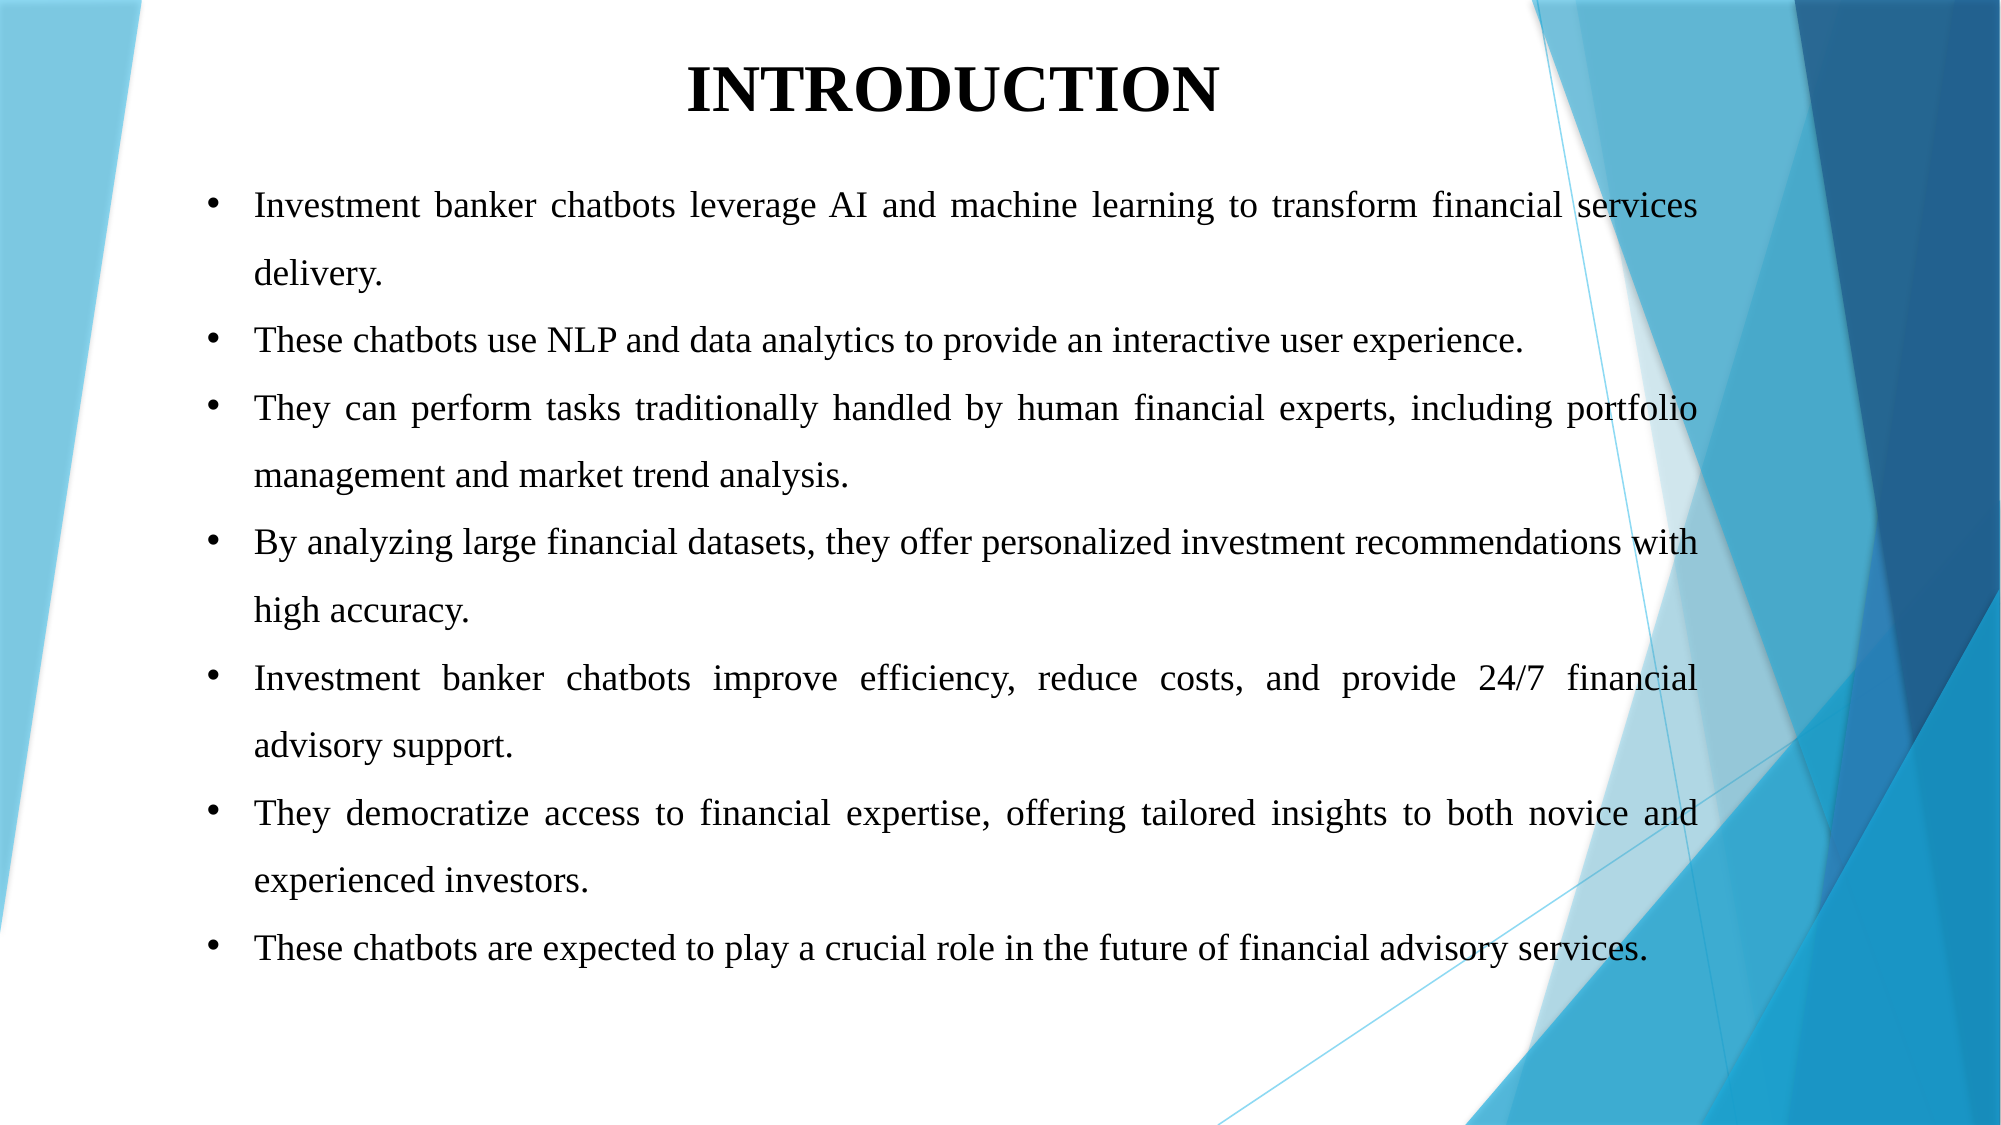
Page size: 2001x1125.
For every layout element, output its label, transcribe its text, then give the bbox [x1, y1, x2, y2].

title INTRODUCTION [401, 34, 1506, 133]
subtitle Investment banker chatbots leverage AI and machine learning to transform financial services delivery. These chatbots use NLP and data analytics to provide an interactive user experience. They can perform tasks traditionally handled by human financial experts, including portfolio management and market trend analysis. By analyzing large financial datasets, they offer personalized investment recommendations with high accuracy. Investment banker chatbots improve efficiency, reduce costs, and provide 24/7 financial advisory support. They democratize access to financial expertise, offering tailored insights to both novice and experienced investors. These chatbots are expected to play a crucial role in the future of financial advisory services. [191, 149, 1716, 976]
